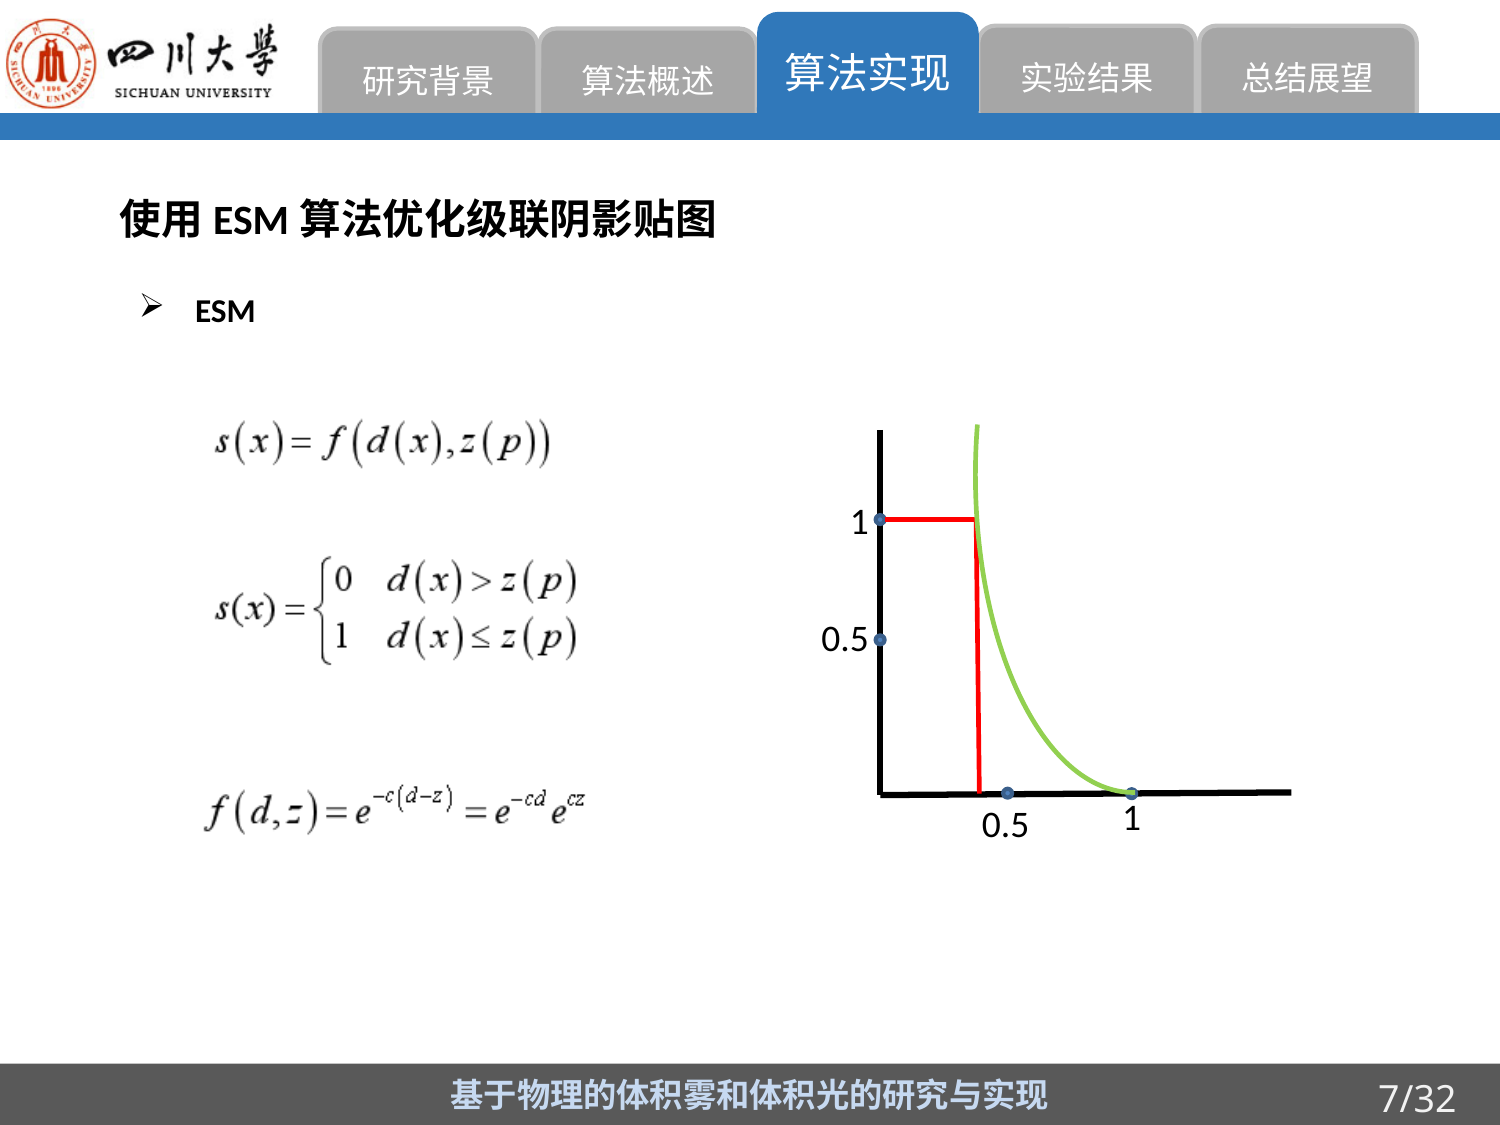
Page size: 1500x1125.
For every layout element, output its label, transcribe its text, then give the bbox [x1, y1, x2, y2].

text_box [975, 519, 980, 794]
text_box [974, 424, 1135, 789]
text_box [880, 792, 971, 796]
text_box 1 [835, 490, 875, 550]
text_box 算法实现 [756, 11, 979, 133]
text_box 研究背景 [317, 26, 538, 111]
text_box 算法概述 [537, 26, 757, 111]
text_box 1 [1107, 785, 1156, 790]
picture [209, 547, 582, 674]
picture [198, 777, 593, 846]
picture [209, 408, 557, 478]
picture [5, 1, 278, 111]
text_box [0, 1063, 1500, 1125]
text_box 0.5 [967, 804, 1045, 853]
text_box 使用ESM算法优化级联阴影贴图 [104, 185, 857, 251]
text_box 实验结果 [979, 23, 1197, 111]
text_box 1 [1107, 804, 1156, 846]
text_box [0, 111, 1500, 142]
text_box 总结展望 [1197, 23, 1419, 111]
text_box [984, 792, 1292, 796]
text_box [1001, 786, 1014, 790]
text_box 0.5 [806, 607, 875, 667]
text_box ESM [124, 282, 614, 337]
